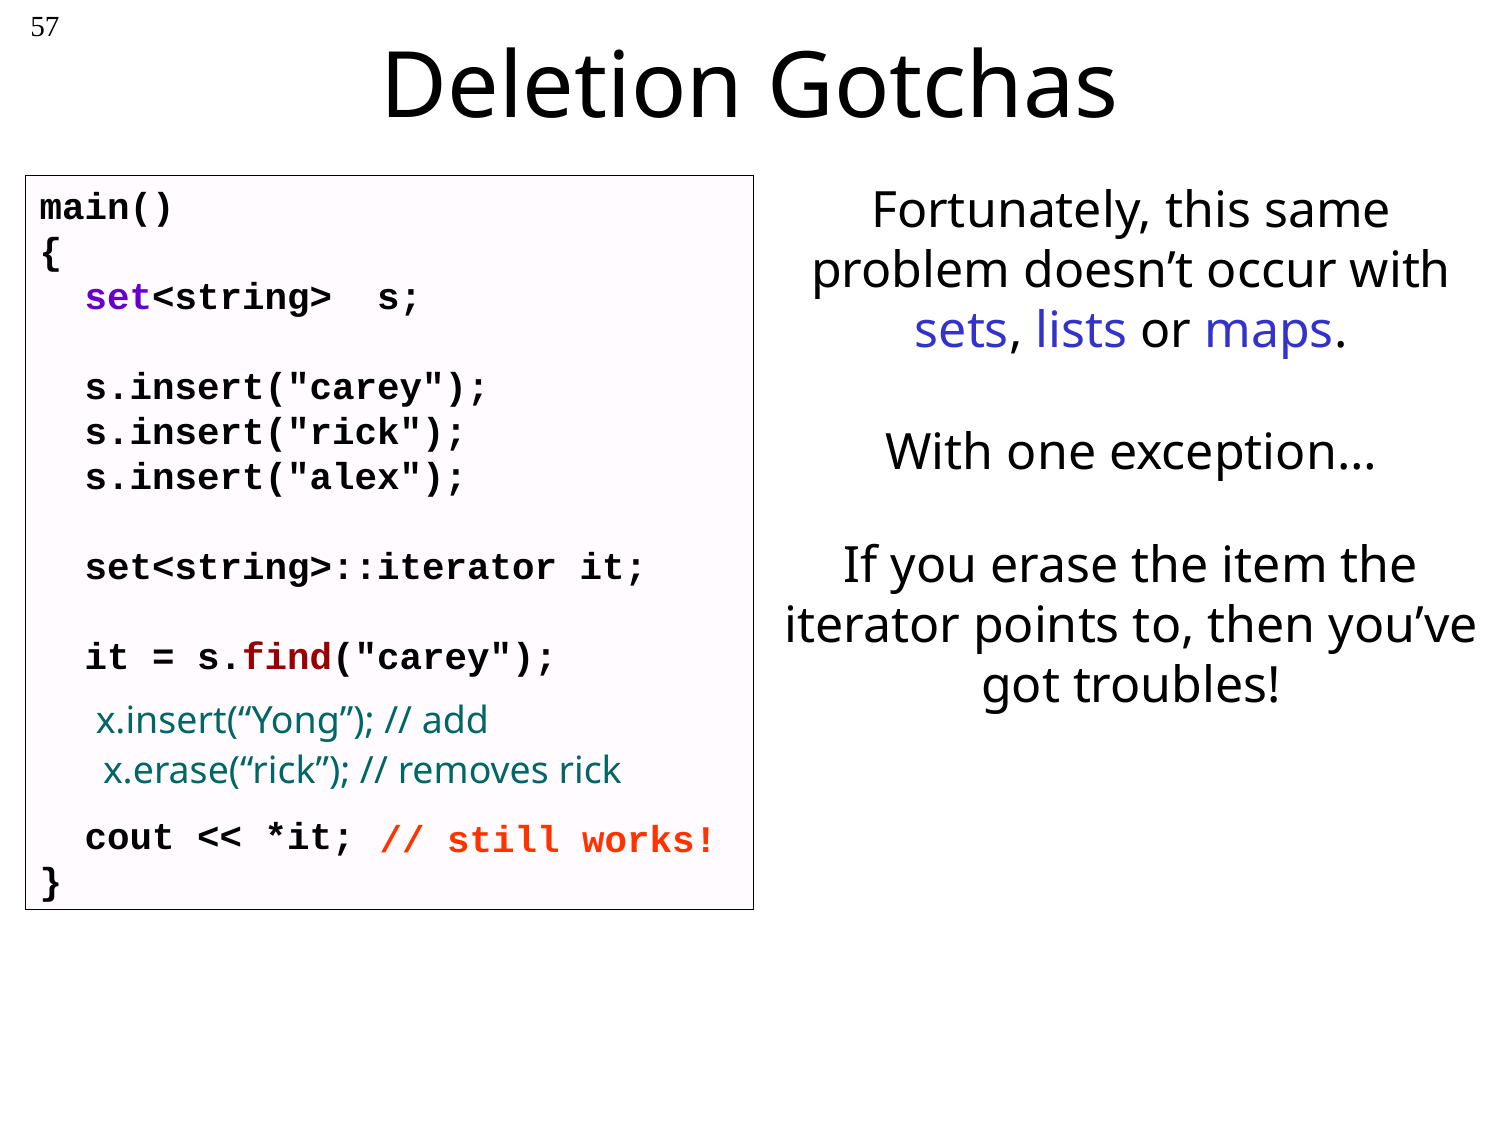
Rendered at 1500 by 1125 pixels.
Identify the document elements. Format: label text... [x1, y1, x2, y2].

text_box x.erase(“rick”); // removes rick [88, 738, 638, 799]
text_box x.insert(“Yong”); // add [81, 688, 515, 749]
text_box If you erase the item the iterator points to, then you’ve got troubles! [762, 524, 1500, 720]
text_box main() { set<string> s; s.insert("carey"); s.insert("rick"); s.insert("alex"); set<string>::iterator it; it = s.find("carey"); cout << *it; // prints “carey” } [24, 174, 754, 910]
text_box With one exception… [762, 412, 1500, 488]
text_box // still works! [364, 762, 738, 868]
text_box Fortunately, this same problem doesn’t occur with sets, lists or maps. [762, 170, 1500, 365]
slide_number 57 [0, 0, 75, 75]
title Deletion Gotchas [112, 0, 1388, 175]
